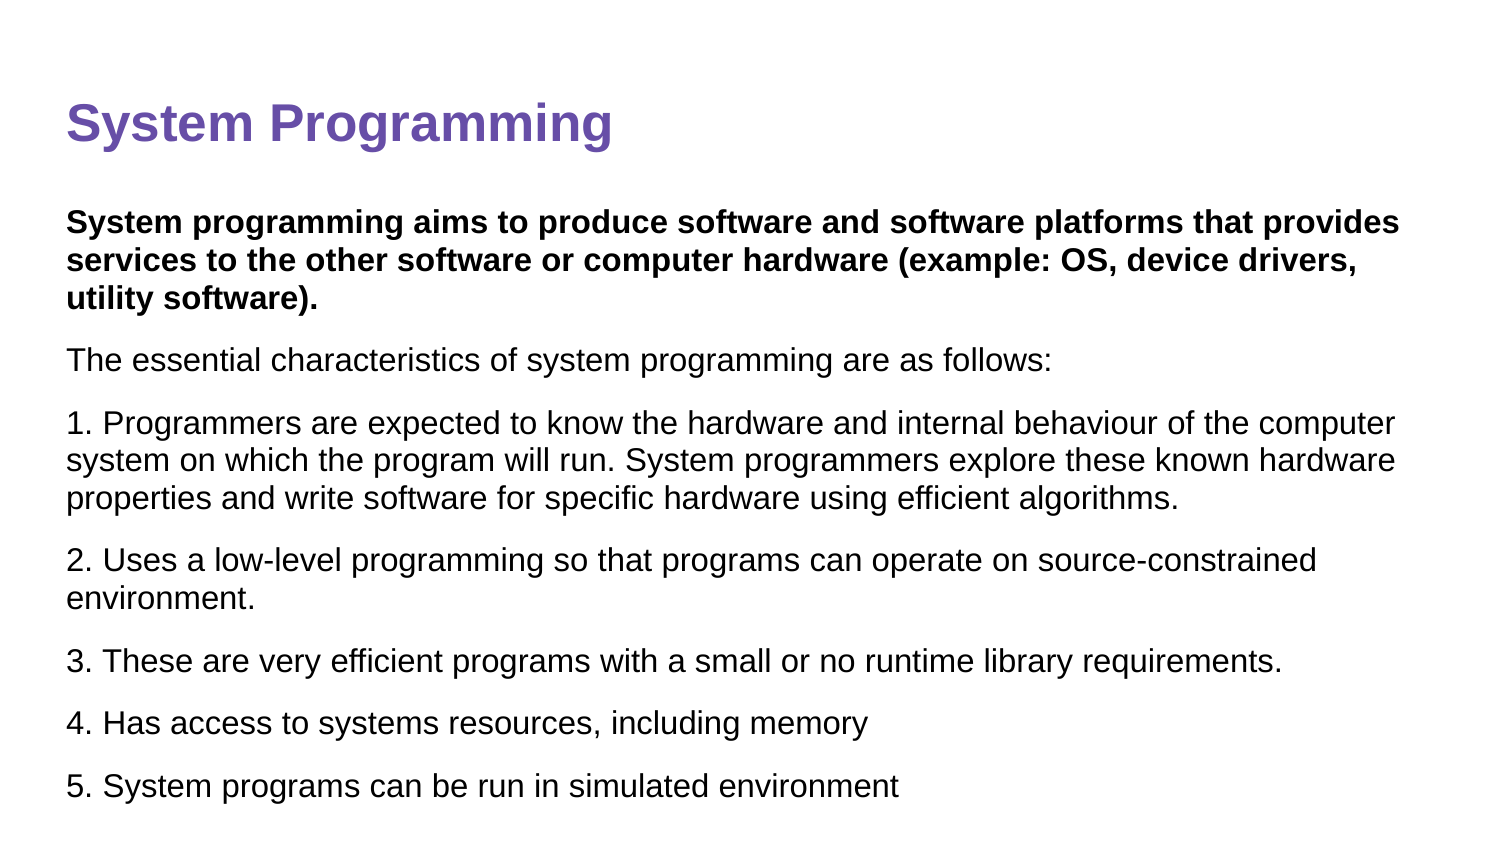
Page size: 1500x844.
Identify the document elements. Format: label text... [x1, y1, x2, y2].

title System Programming [51, 72, 1449, 167]
list System programming aims to produce software and software platforms that provides services to the other software or computer hardware (example: OS, device drivers, utility software). The essential characteristics of system programming are as follows: 1. Programmers are expected to know the hardware and internal behaviour of the computer system on which the program will run. System programmers explore these known hardware properties and write software for specific hardware using efficient algorithms. 2. Uses a low-level programming so that programs can operate on source-constrained environment. 3. These are very efficient programs with a small or no runtime library requirements. 4. Has access to systems resources, including memory 5. System programs can be run in simulated environment [51, 189, 1449, 750]
